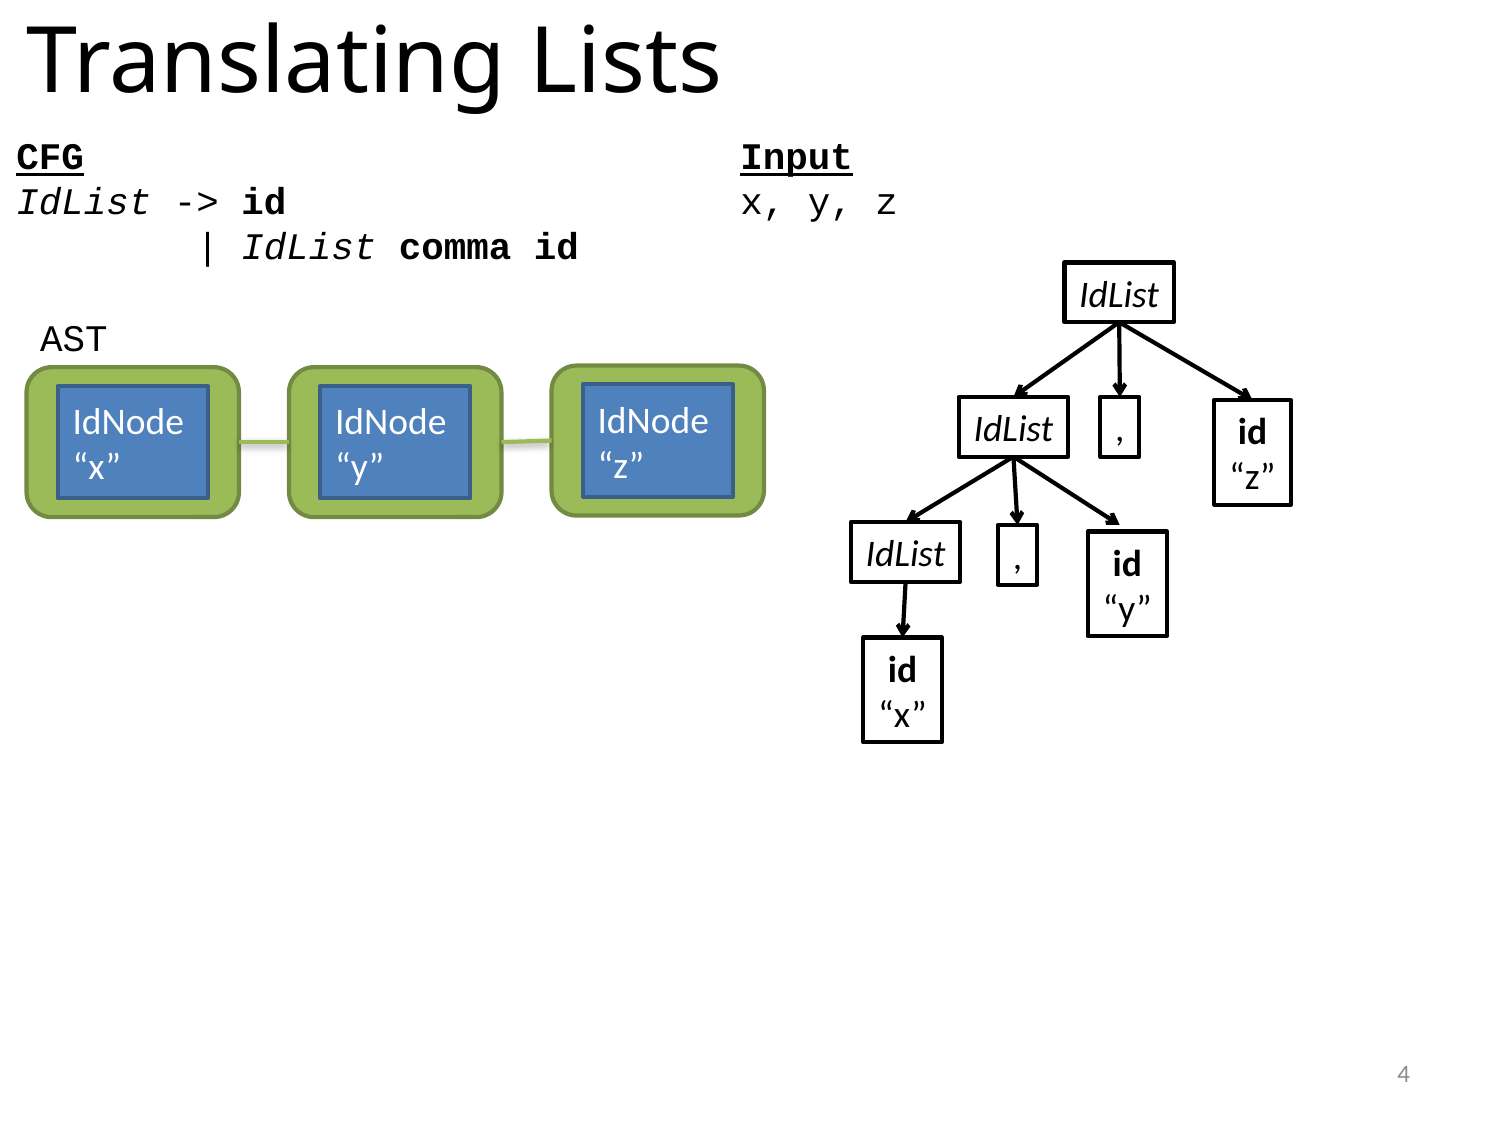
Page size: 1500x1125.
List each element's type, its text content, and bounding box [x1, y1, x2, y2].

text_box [905, 457, 1009, 523]
text_box , [996, 532, 1039, 587]
text_box IdNode “y” [318, 384, 472, 500]
text_box , [1098, 407, 1141, 459]
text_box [1019, 457, 1120, 526]
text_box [1013, 457, 1018, 526]
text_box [1119, 322, 1253, 401]
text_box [902, 582, 906, 638]
text_box IdNode “x” [56, 384, 210, 500]
text_box id “y” [1086, 529, 1169, 638]
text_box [1013, 322, 1116, 398]
text_box IdList [849, 520, 962, 584]
text_box Input x, y, z [725, 124, 913, 230]
text_box AST [25, 306, 123, 367]
text_box IdList [957, 395, 1070, 455]
text_box [549, 363, 767, 518]
text_box id “x” [861, 635, 944, 744]
text_box [286, 365, 504, 520]
text_box [24, 365, 242, 520]
text_box IdList [1062, 260, 1176, 321]
text_box IdNode “z” [581, 382, 735, 499]
text_box CFG IdList -> id | IdList comma id [1, 124, 594, 275]
text_box id “z” [1212, 398, 1293, 507]
slide_number 4 [1074, 1042, 1425, 1103]
title Translating Lists [0, 0, 1050, 150]
